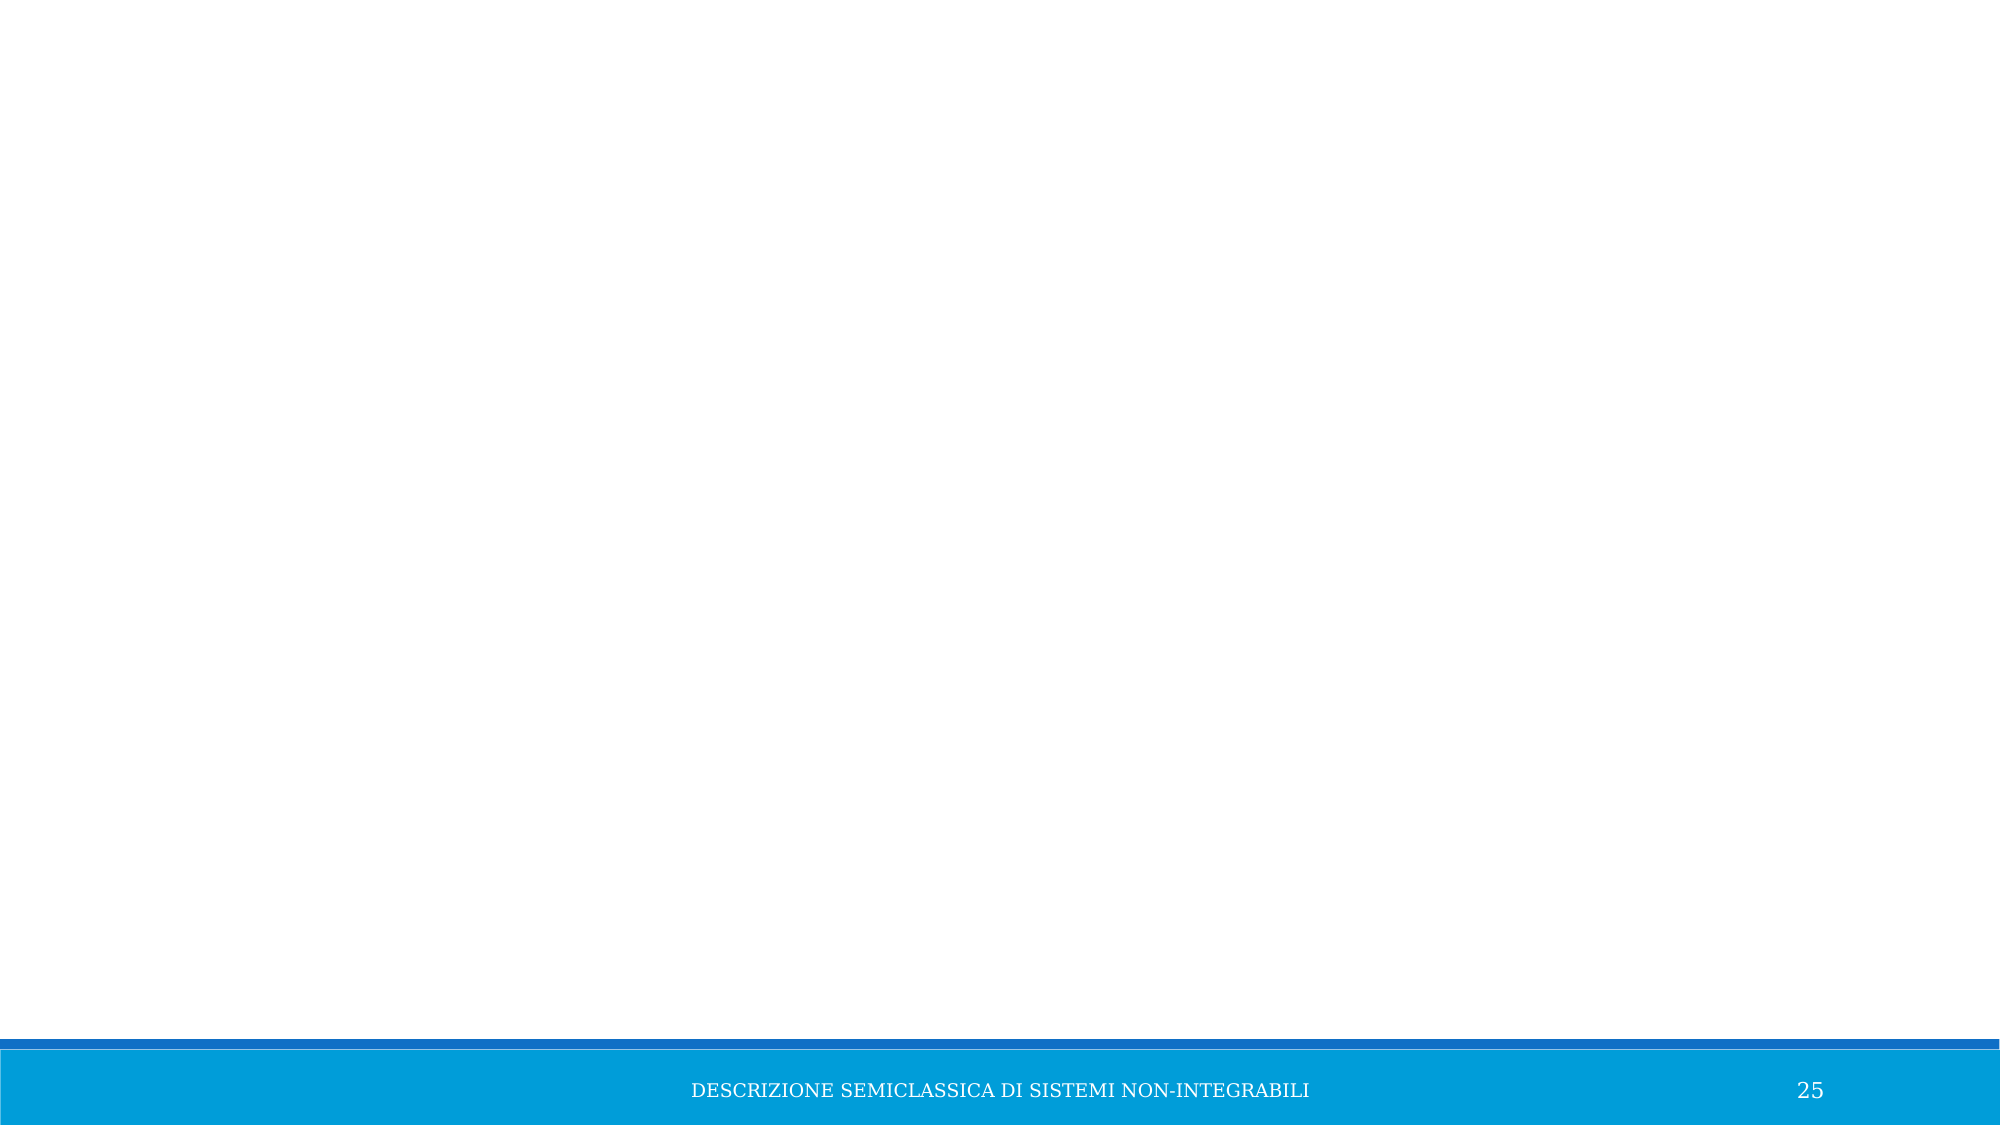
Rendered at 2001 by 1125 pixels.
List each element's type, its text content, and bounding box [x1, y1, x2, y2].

footer Descrizione semiclassica di sistemi non-integrabili [604, 1059, 1396, 1120]
slide_number 25 [1624, 1059, 1840, 1120]
